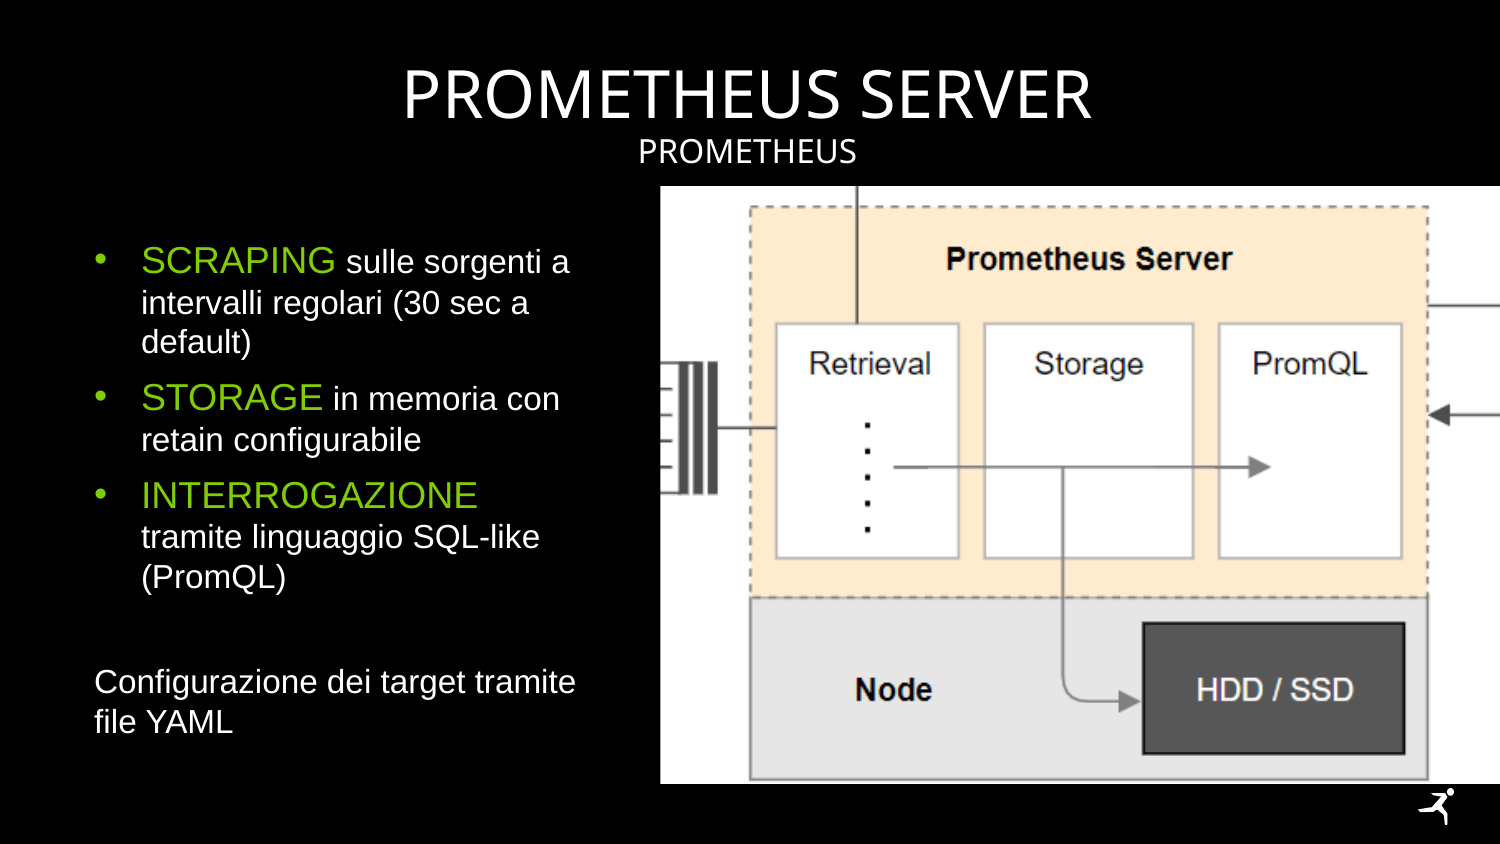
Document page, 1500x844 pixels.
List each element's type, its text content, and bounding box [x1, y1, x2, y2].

picture [660, 186, 1500, 784]
list Scraping sulle sorgenti a intervalli regolari (30 sec a default) Storage in memoria con retain configurabile Interrogazione tramite linguaggio SQL-like (PromQL) Configurazione dei target tramite file YAML [94, 235, 586, 734]
title Prometheus server [94, 66, 1402, 111]
picture [1418, 788, 1454, 825]
subtitle prometheus [94, 123, 1402, 178]
